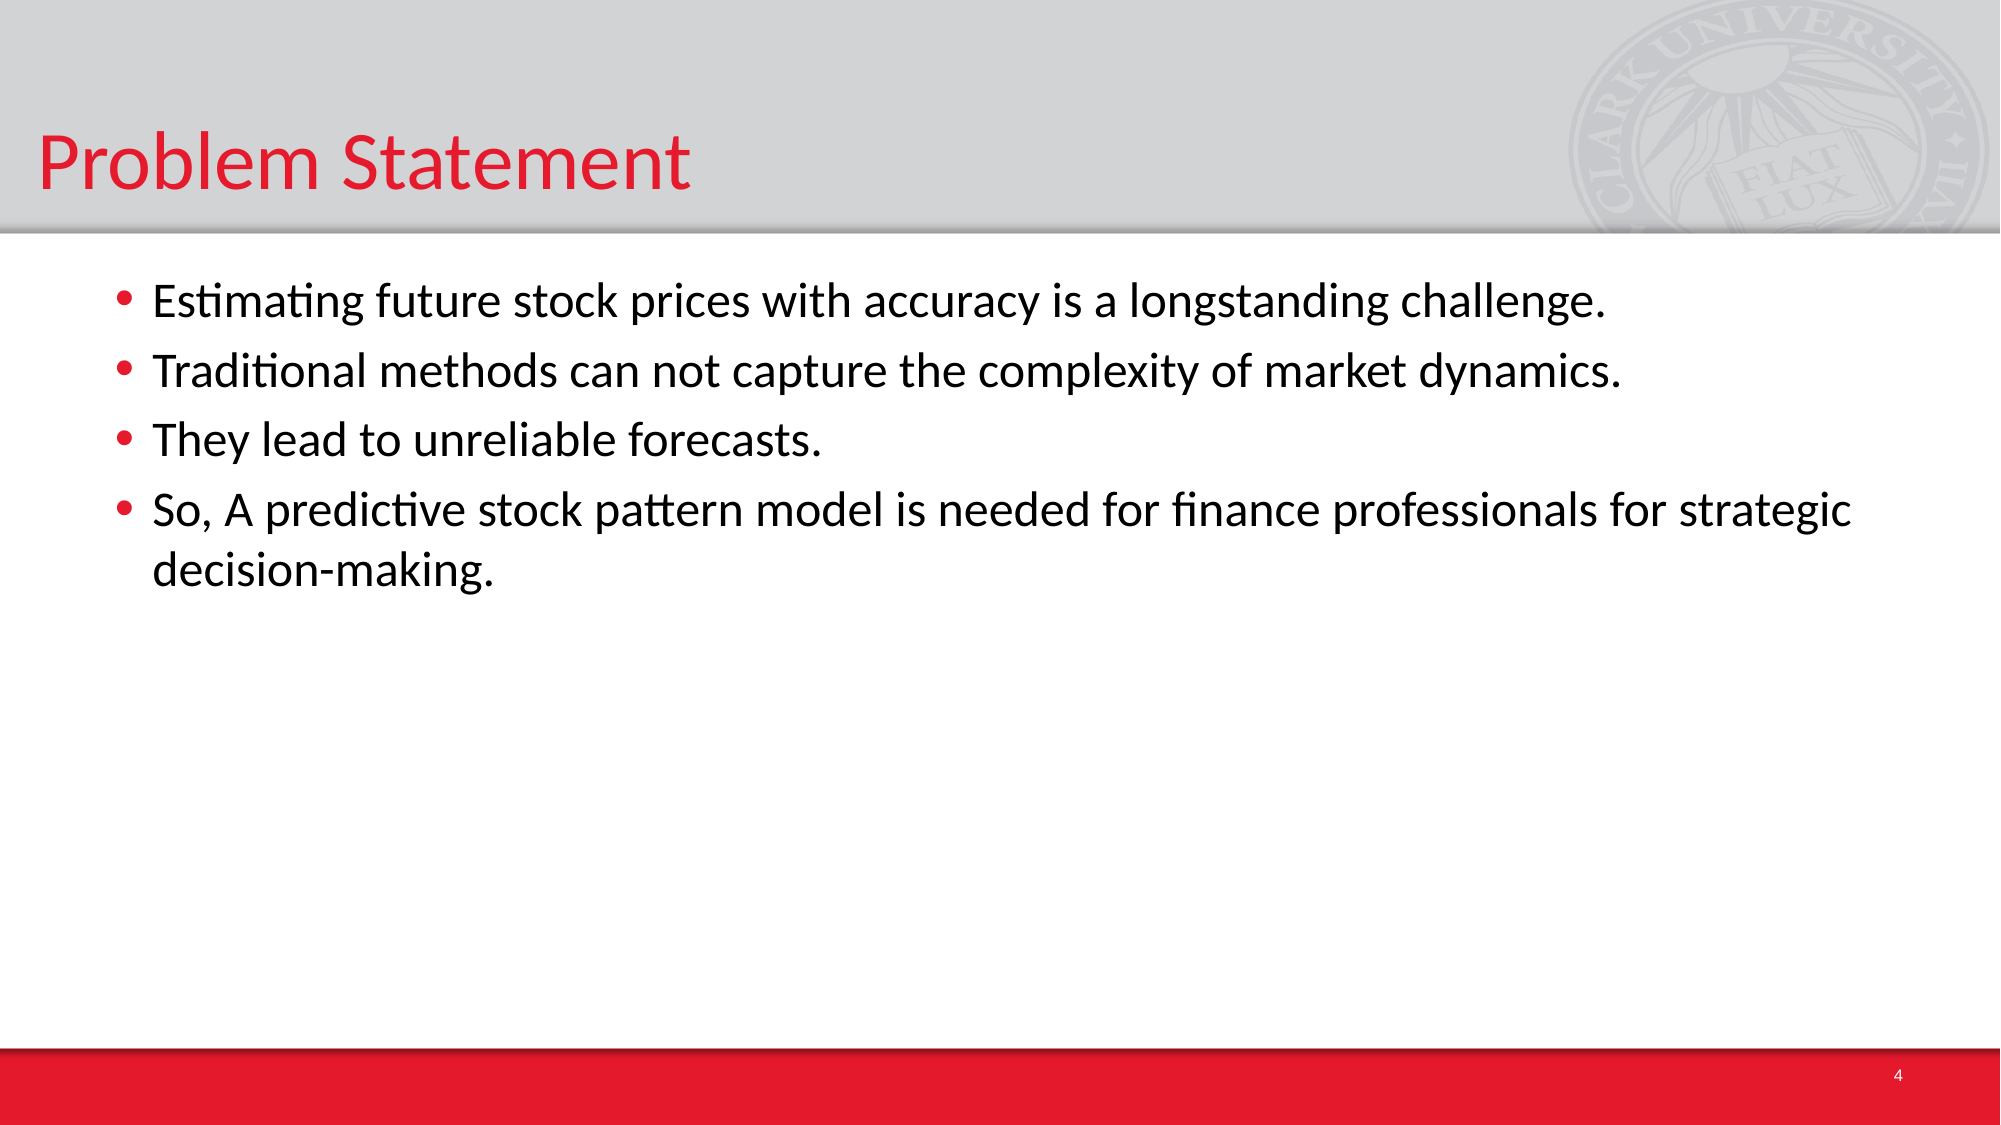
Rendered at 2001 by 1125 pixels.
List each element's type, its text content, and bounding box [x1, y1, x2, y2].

list Estimating future stock prices with accuracy is a longstanding challenge. Traditional methods can not capture the complexity of market dynamics. They lead to unreliable forecasts. So, A predictive stock pattern model is needed for finance professionals for strategic decision-making. [99, 259, 1900, 1005]
slide_number 4 [1436, 1045, 1904, 1105]
title Problem Statement [22, 26, 1453, 214]
picture [0, 1041, 2000, 1125]
picture [0, 0, 2000, 240]
